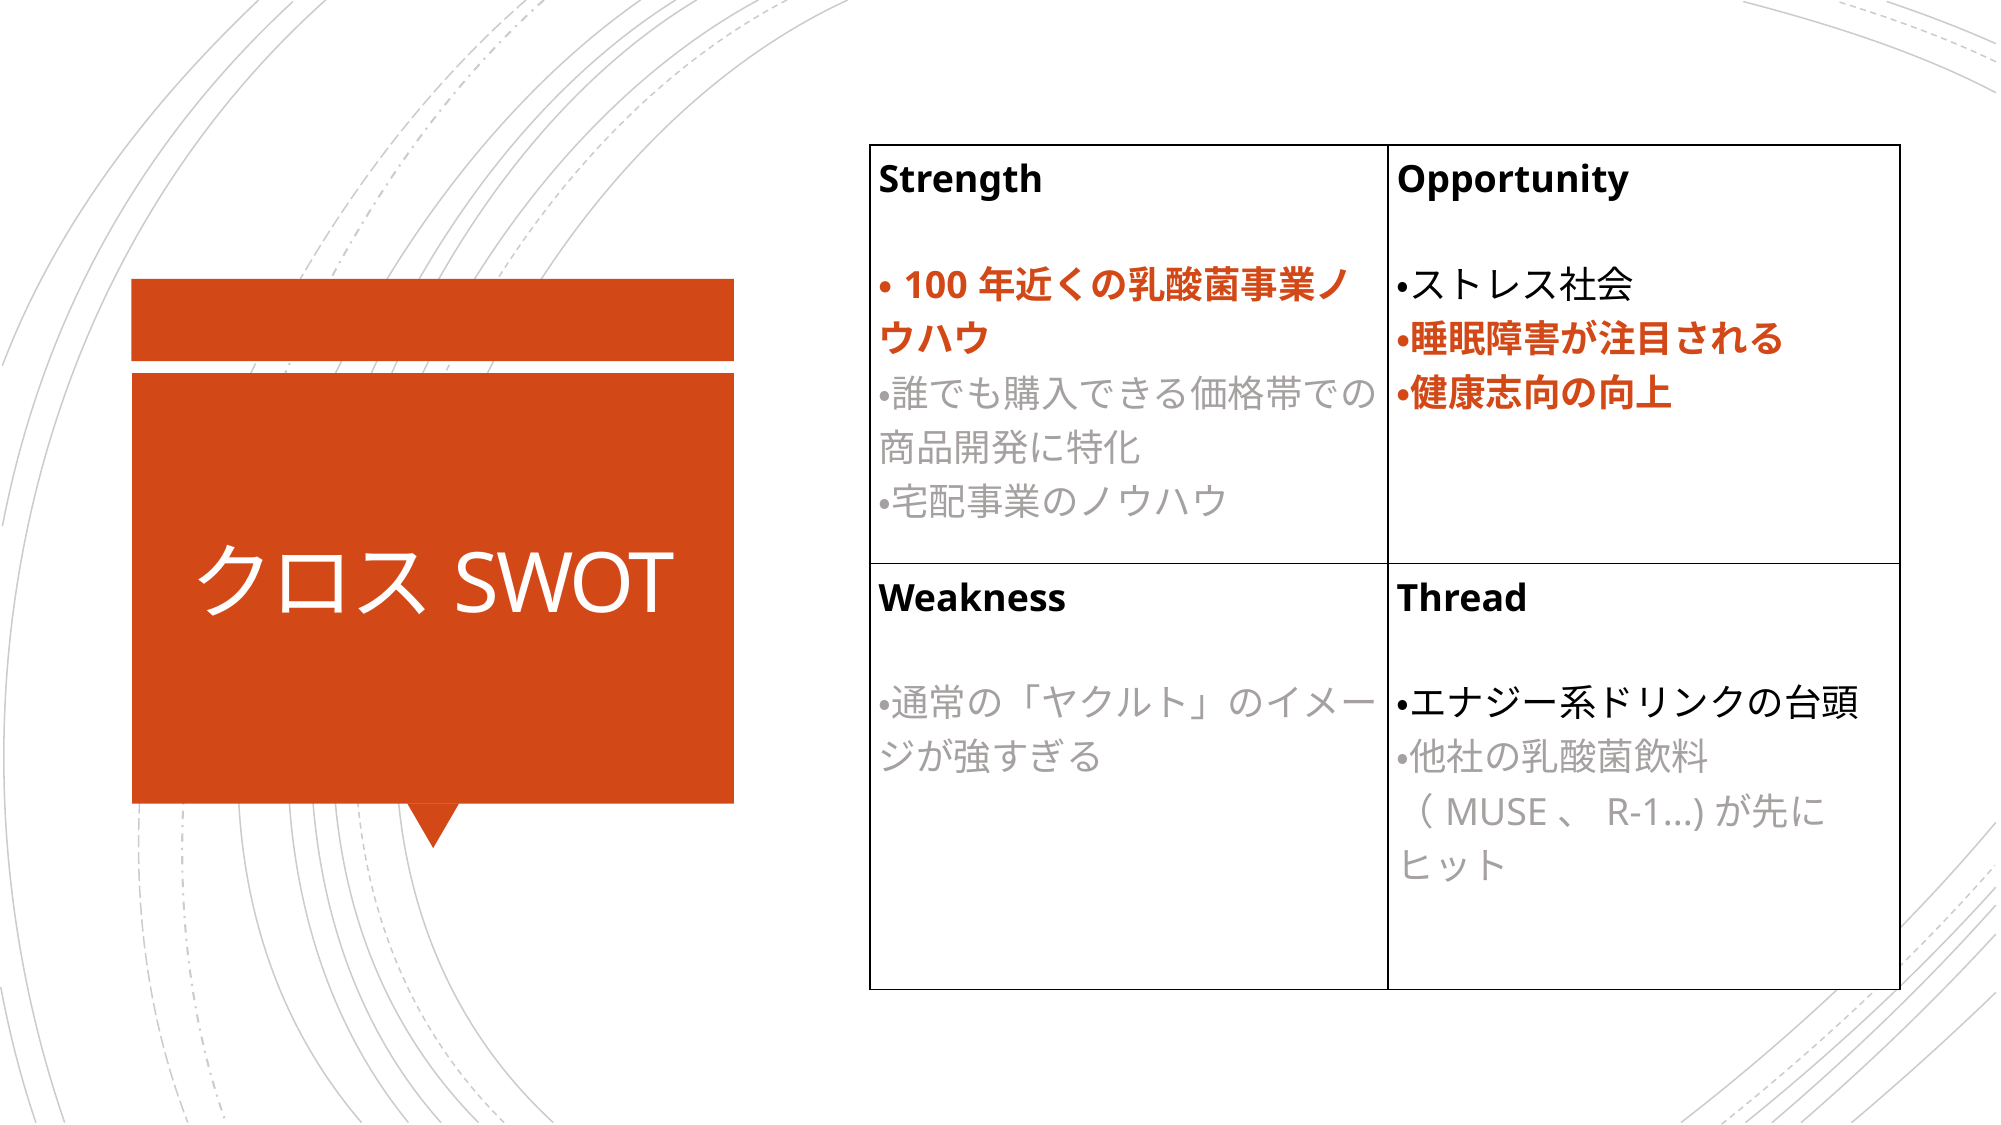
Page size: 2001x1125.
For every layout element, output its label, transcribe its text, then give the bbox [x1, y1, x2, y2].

table_header Opportunity ・ストレス社会 ・睡眠障害が注目される ・健康志向の向上 [1389, 146, 1899, 563]
title クロスSWOT [145, 385, 720, 789]
table_cell Weakness ・通常の「ヤクルト」のイメージが強すぎる [871, 564, 1387, 989]
table_cell Thread ・エナジー系ドリンクの台頭 ・他社の乳酸菌飲料（MUSE、R-1...)が先にヒット [1389, 564, 1899, 989]
table_header Strength ・100年近くの乳酸菌事業ノウハウ ・誰でも購入できる価格帯での商品開発に特化 ・宅配事業のノウハウ [871, 146, 1387, 563]
